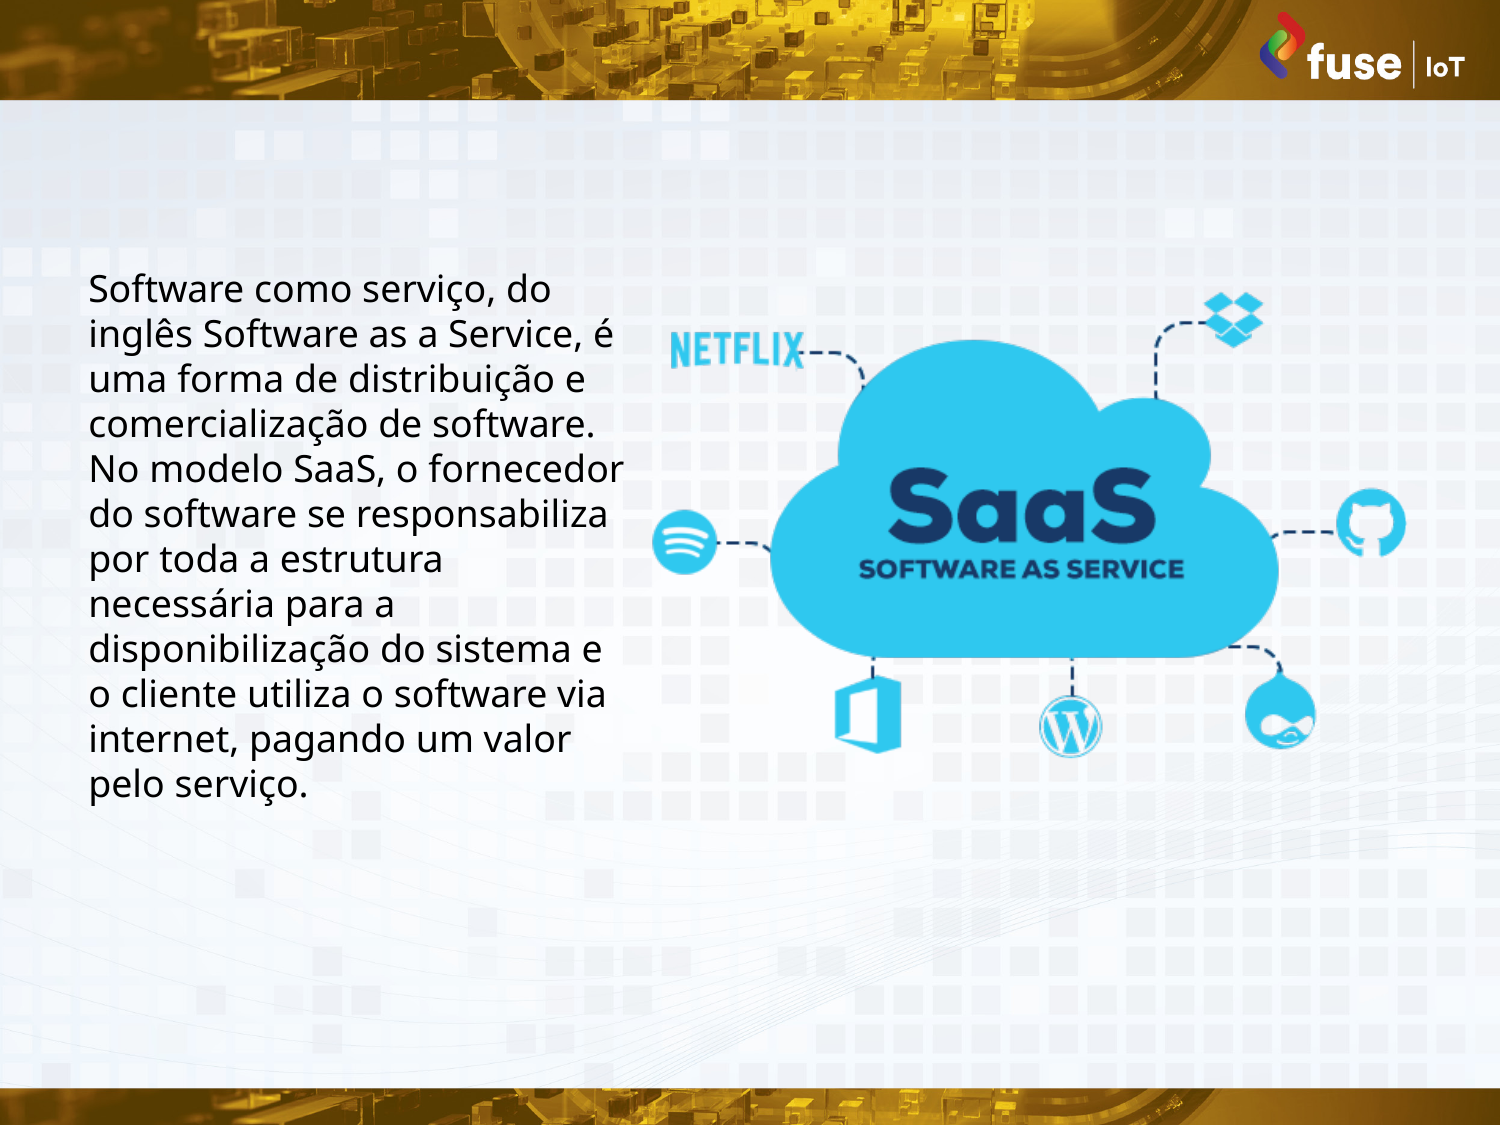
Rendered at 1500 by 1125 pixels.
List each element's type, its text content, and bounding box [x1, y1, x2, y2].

text_box Software como serviço, do inglês Software as a Service, é uma forma de distribuição e comercialização de software. No modelo SaaS, o fornecedor do software se responsabiliza por toda a estrutura necessária para a disponibilização do sistema e o cliente utiliza o software via internet, pagando um valor pelo serviço. [73, 257, 647, 813]
picture [0, 0, 1500, 1125]
